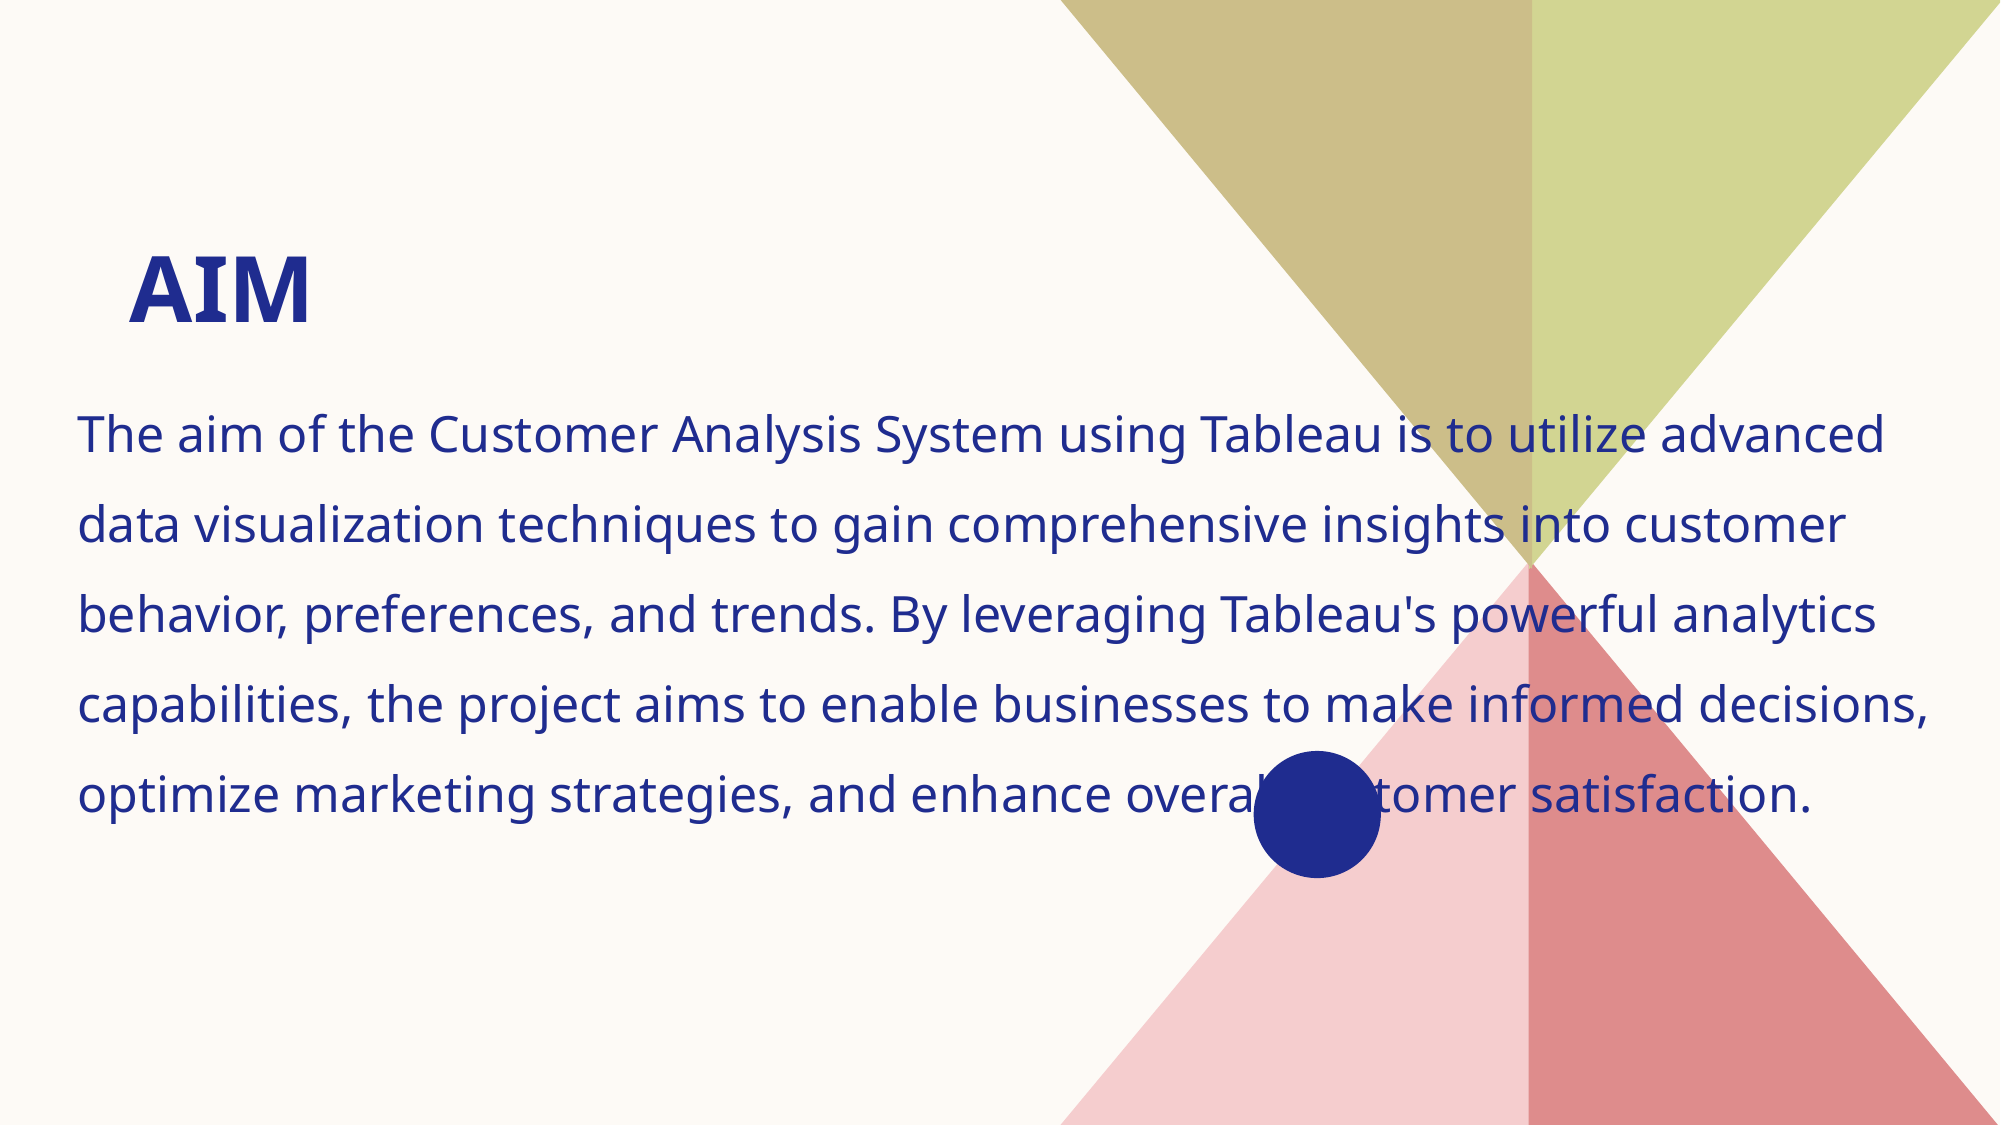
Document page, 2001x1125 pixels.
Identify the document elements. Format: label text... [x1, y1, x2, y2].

list The aim of the Customer Analysis System using Tableau is to utilize advanced data visualization techniques to gain comprehensive insights into customer behavior, preferences, and trends. By leveraging Tableau's powerful analytics capabilities, the project aims to enable businesses to make informed decisions, optimize marketing strategies, and enhance overall customer satisfaction. [62, 365, 2000, 878]
title Aim [114, 223, 1049, 350]
